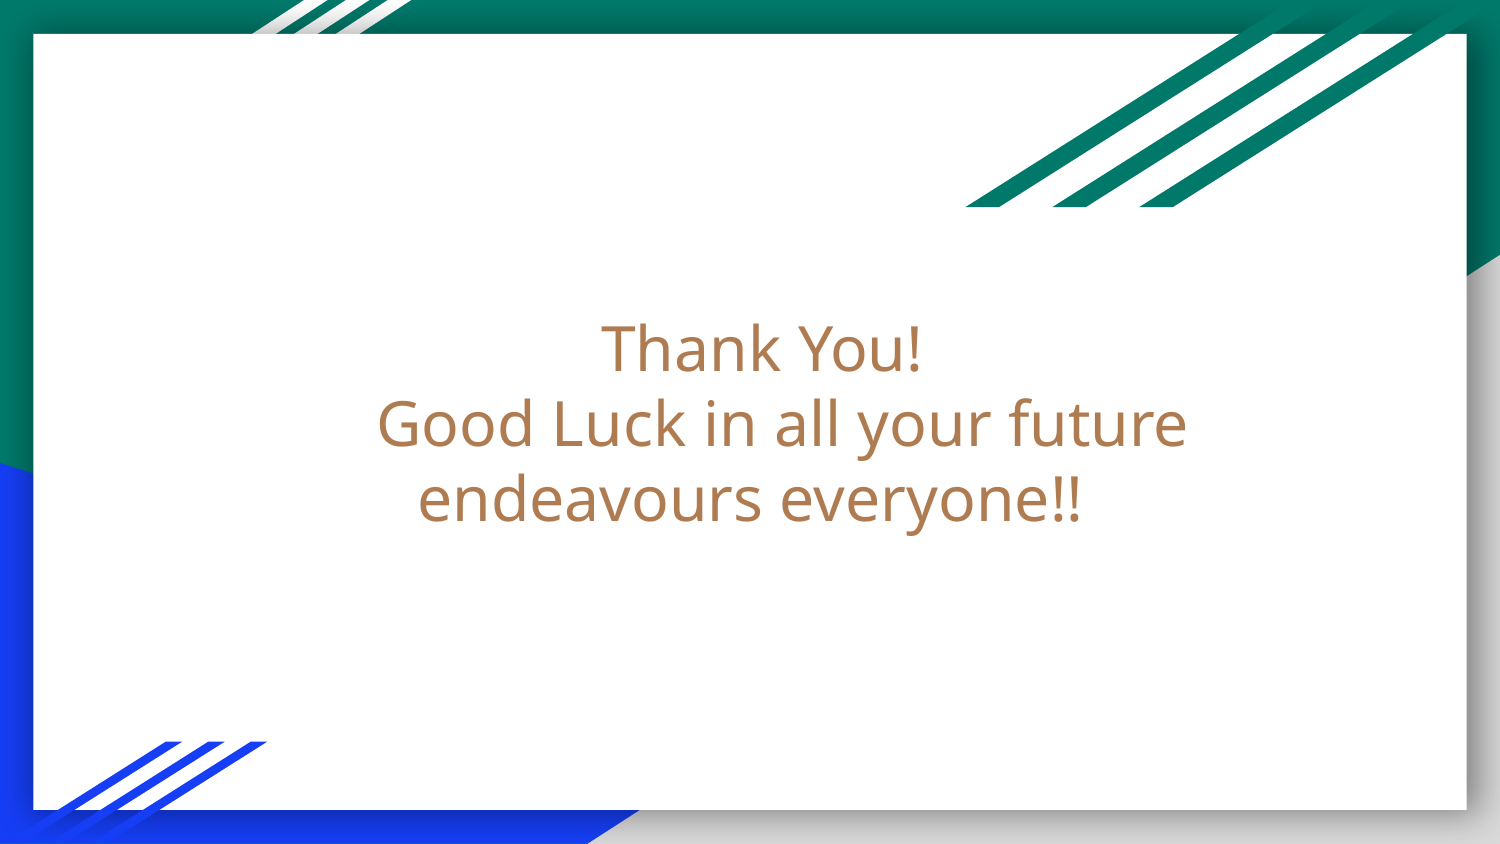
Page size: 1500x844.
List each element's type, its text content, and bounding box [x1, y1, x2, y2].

title Thank You! Good Luck in all your future endeavours everyone!! [228, 213, 1274, 630]
